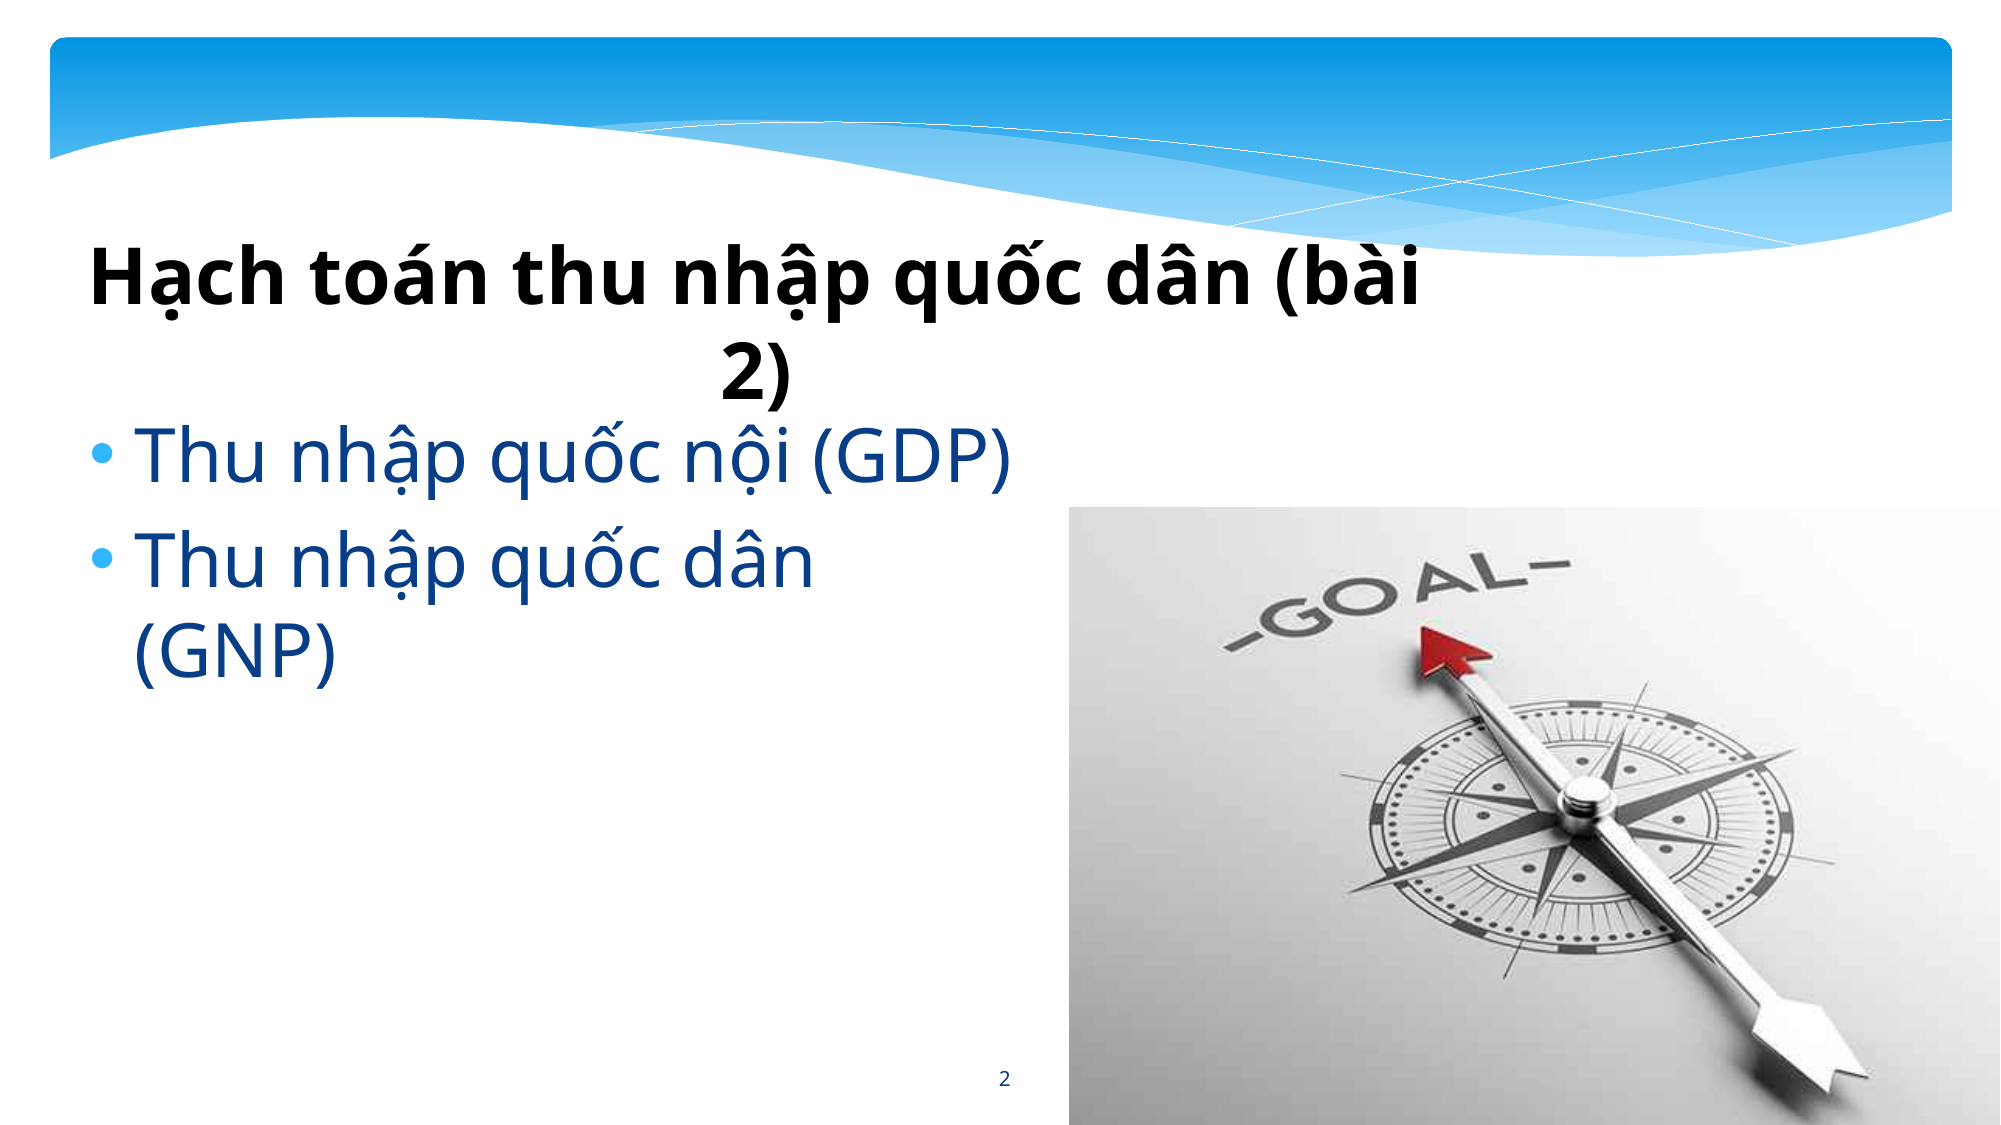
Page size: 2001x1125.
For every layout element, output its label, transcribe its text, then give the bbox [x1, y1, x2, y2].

picture [1068, 507, 2000, 1125]
slide_number 2 [877, 1050, 1062, 1110]
text_box Hạch toán thu nhập quốc dân (bài 2) [55, 218, 1456, 425]
text_box Thu nhập quốc nội (GDP) Thu nhập quốc dân (GNP) [74, 399, 1050, 873]
